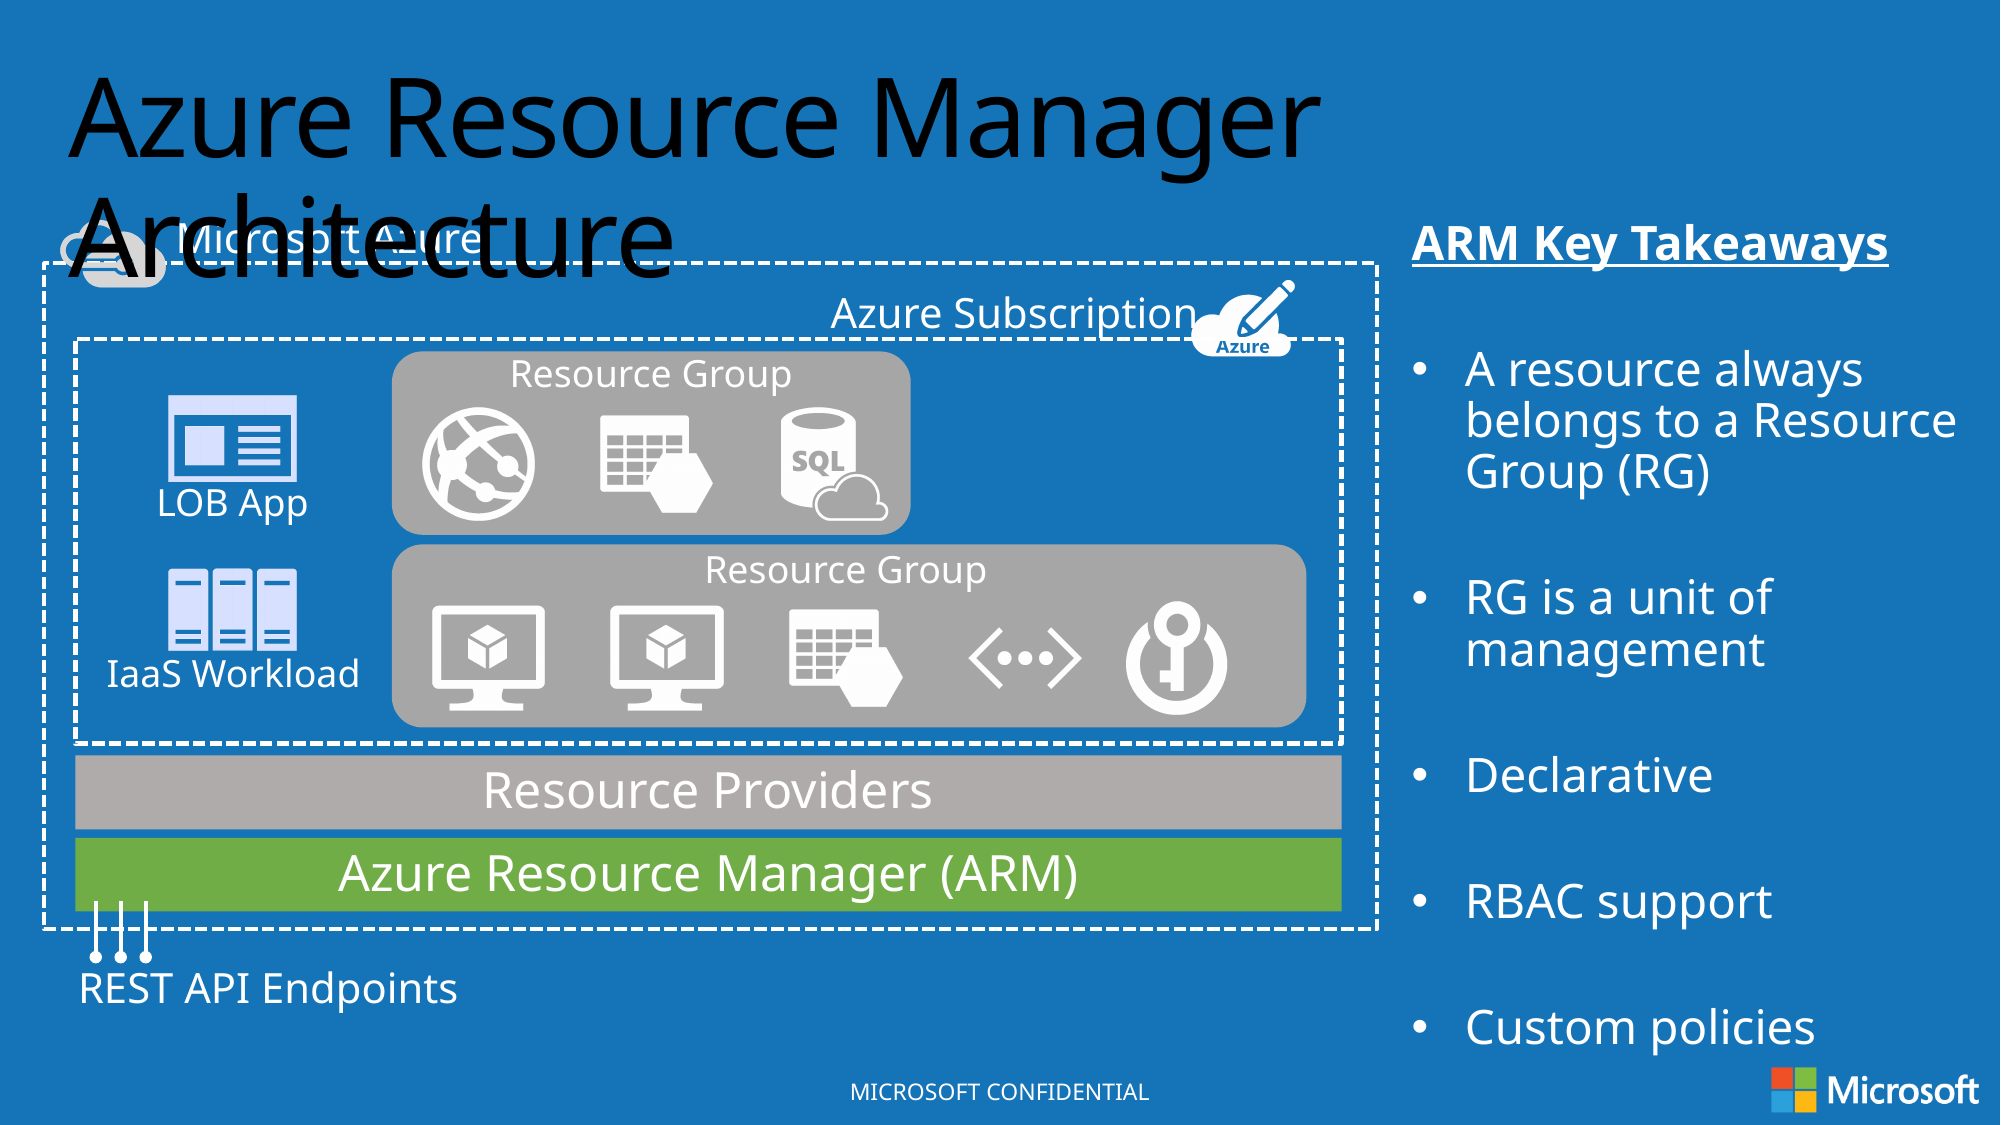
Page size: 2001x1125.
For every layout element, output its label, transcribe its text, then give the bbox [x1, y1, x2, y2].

text_box Resource Providers [75, 755, 1342, 830]
text_box [75, 338, 1342, 744]
picture [1770, 1086, 1980, 1113]
picture [60, 200, 166, 306]
text_box Azure Subscription [800, 269, 1190, 360]
text_box [43, 262, 1378, 930]
picture [1190, 266, 1295, 371]
text_box REST API Endpoints [48, 945, 545, 1036]
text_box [391, 530, 1307, 728]
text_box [87, 374, 378, 545]
text_box Microsoft Azure [145, 196, 577, 286]
text_box Azure Resource Manager (ARM) [75, 837, 1342, 912]
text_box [75, 545, 391, 725]
title Azure Resource Manager Architecture [44, 47, 1938, 196]
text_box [391, 334, 911, 530]
text_box ARM Key Takeaways A resource always belongs to a Resource Group (RG) RG is a unit of management Declarative RBAC support Custom policies [1381, 195, 1989, 1086]
